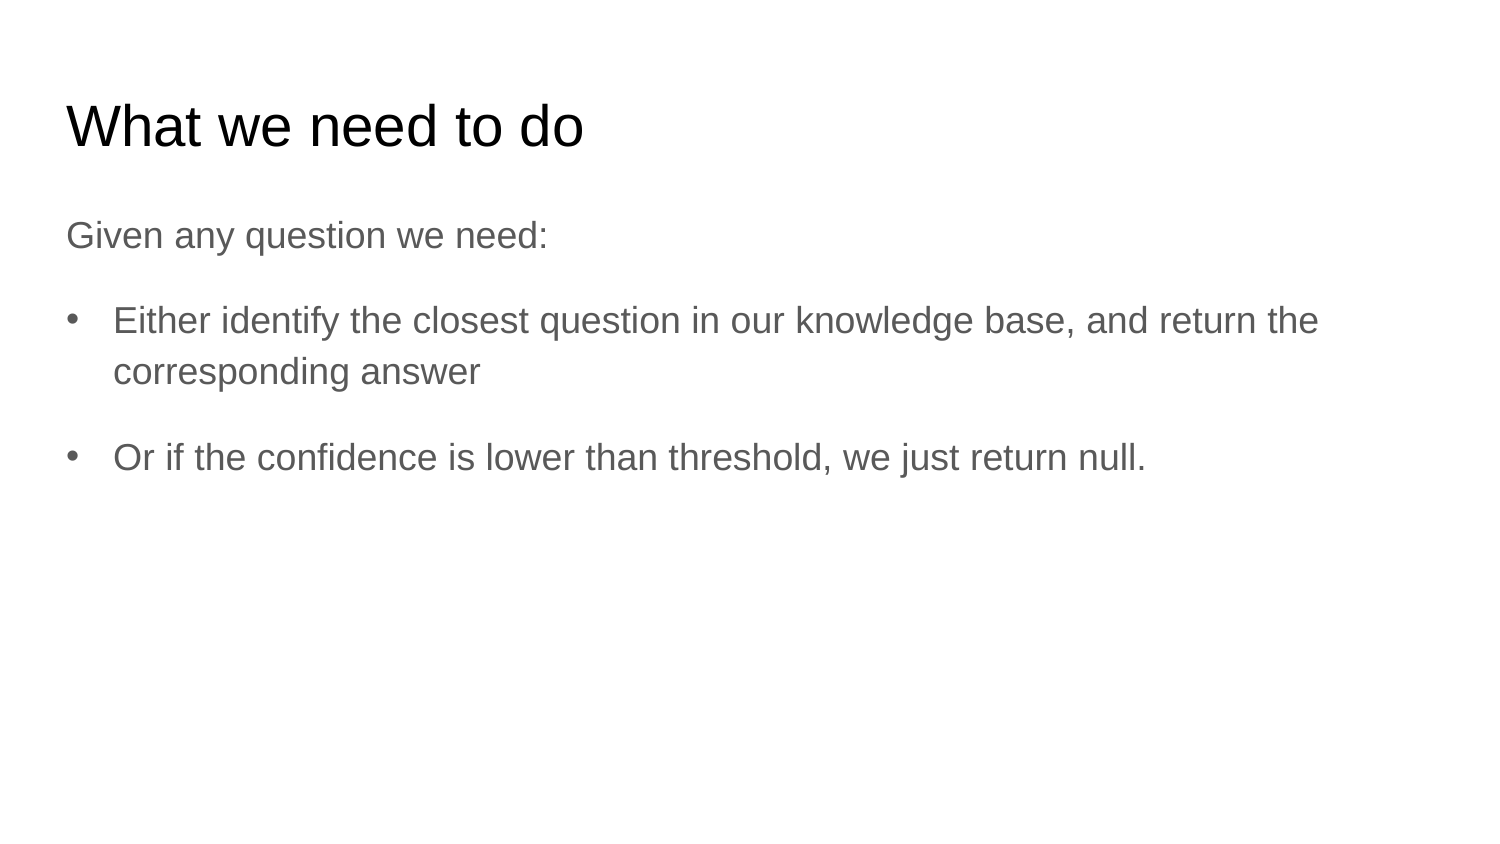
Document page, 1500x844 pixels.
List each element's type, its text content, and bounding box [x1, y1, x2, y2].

list Given any question we need: Either identify the closest question in our knowledge base, and return the corresponding answer Or if the confidence is lower than threshold, we just return null. [51, 189, 1449, 750]
title What we need to do [51, 72, 1449, 167]
